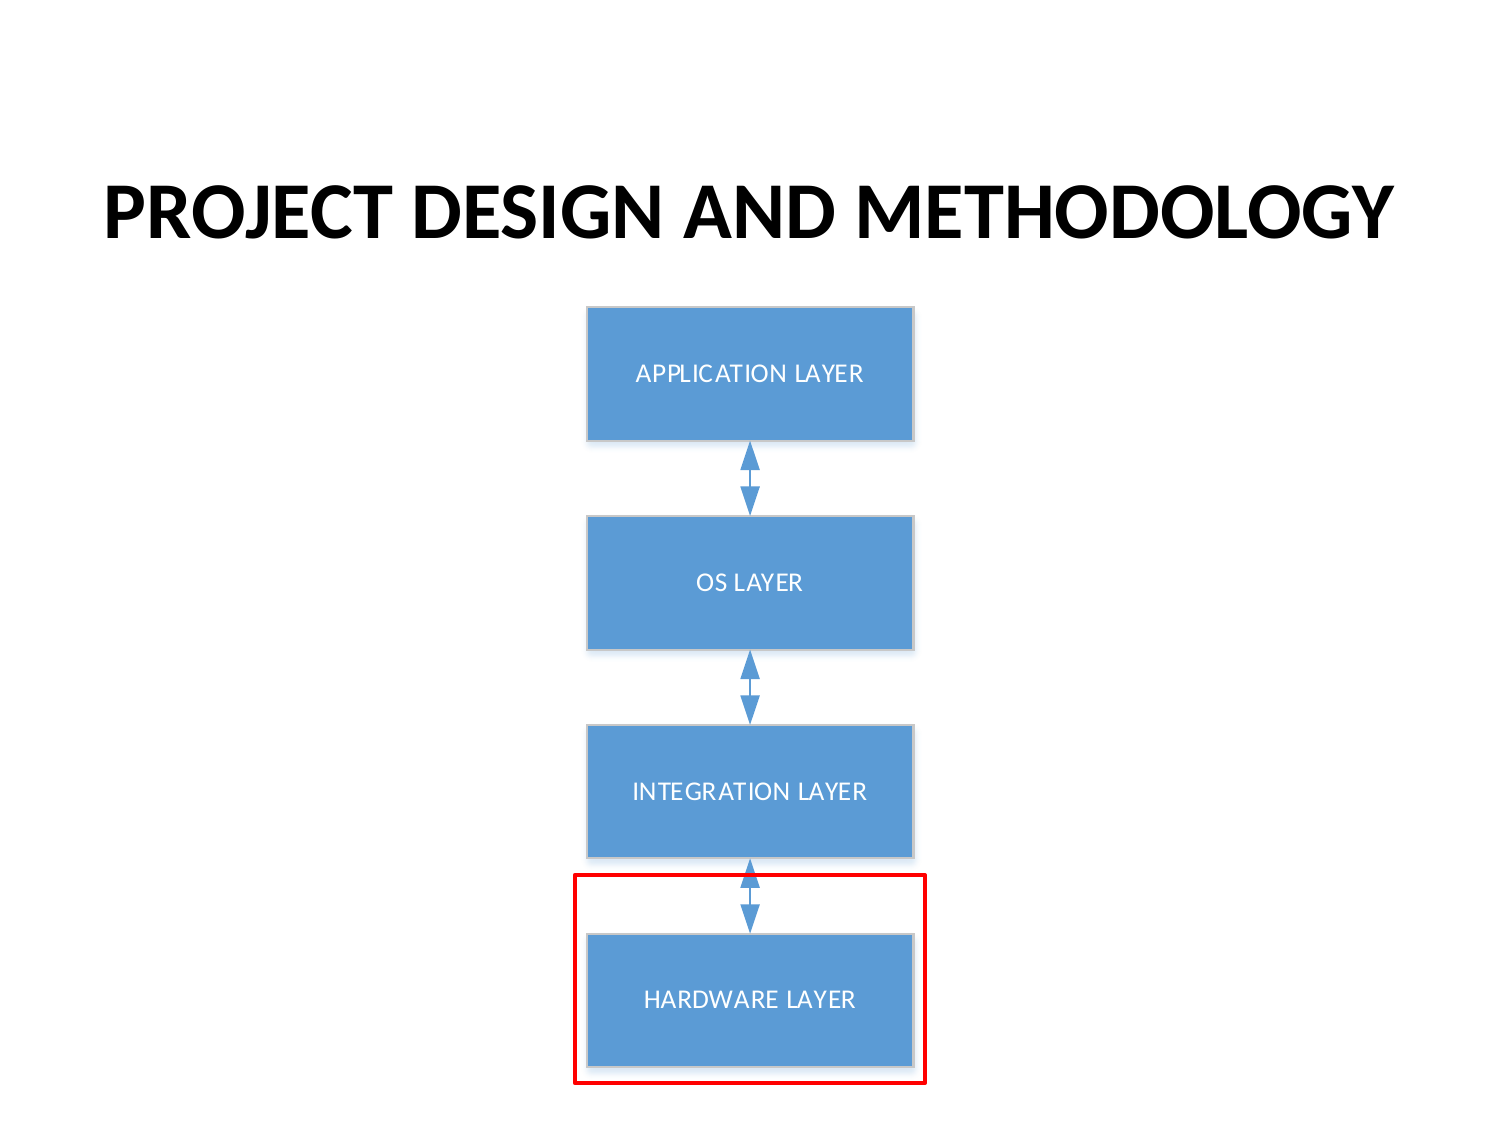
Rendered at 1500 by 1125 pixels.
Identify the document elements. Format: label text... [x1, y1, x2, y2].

picture [574, 299, 926, 1084]
text_box PROJECT DESIGN AND METHODOLOGY [74, 112, 1425, 300]
